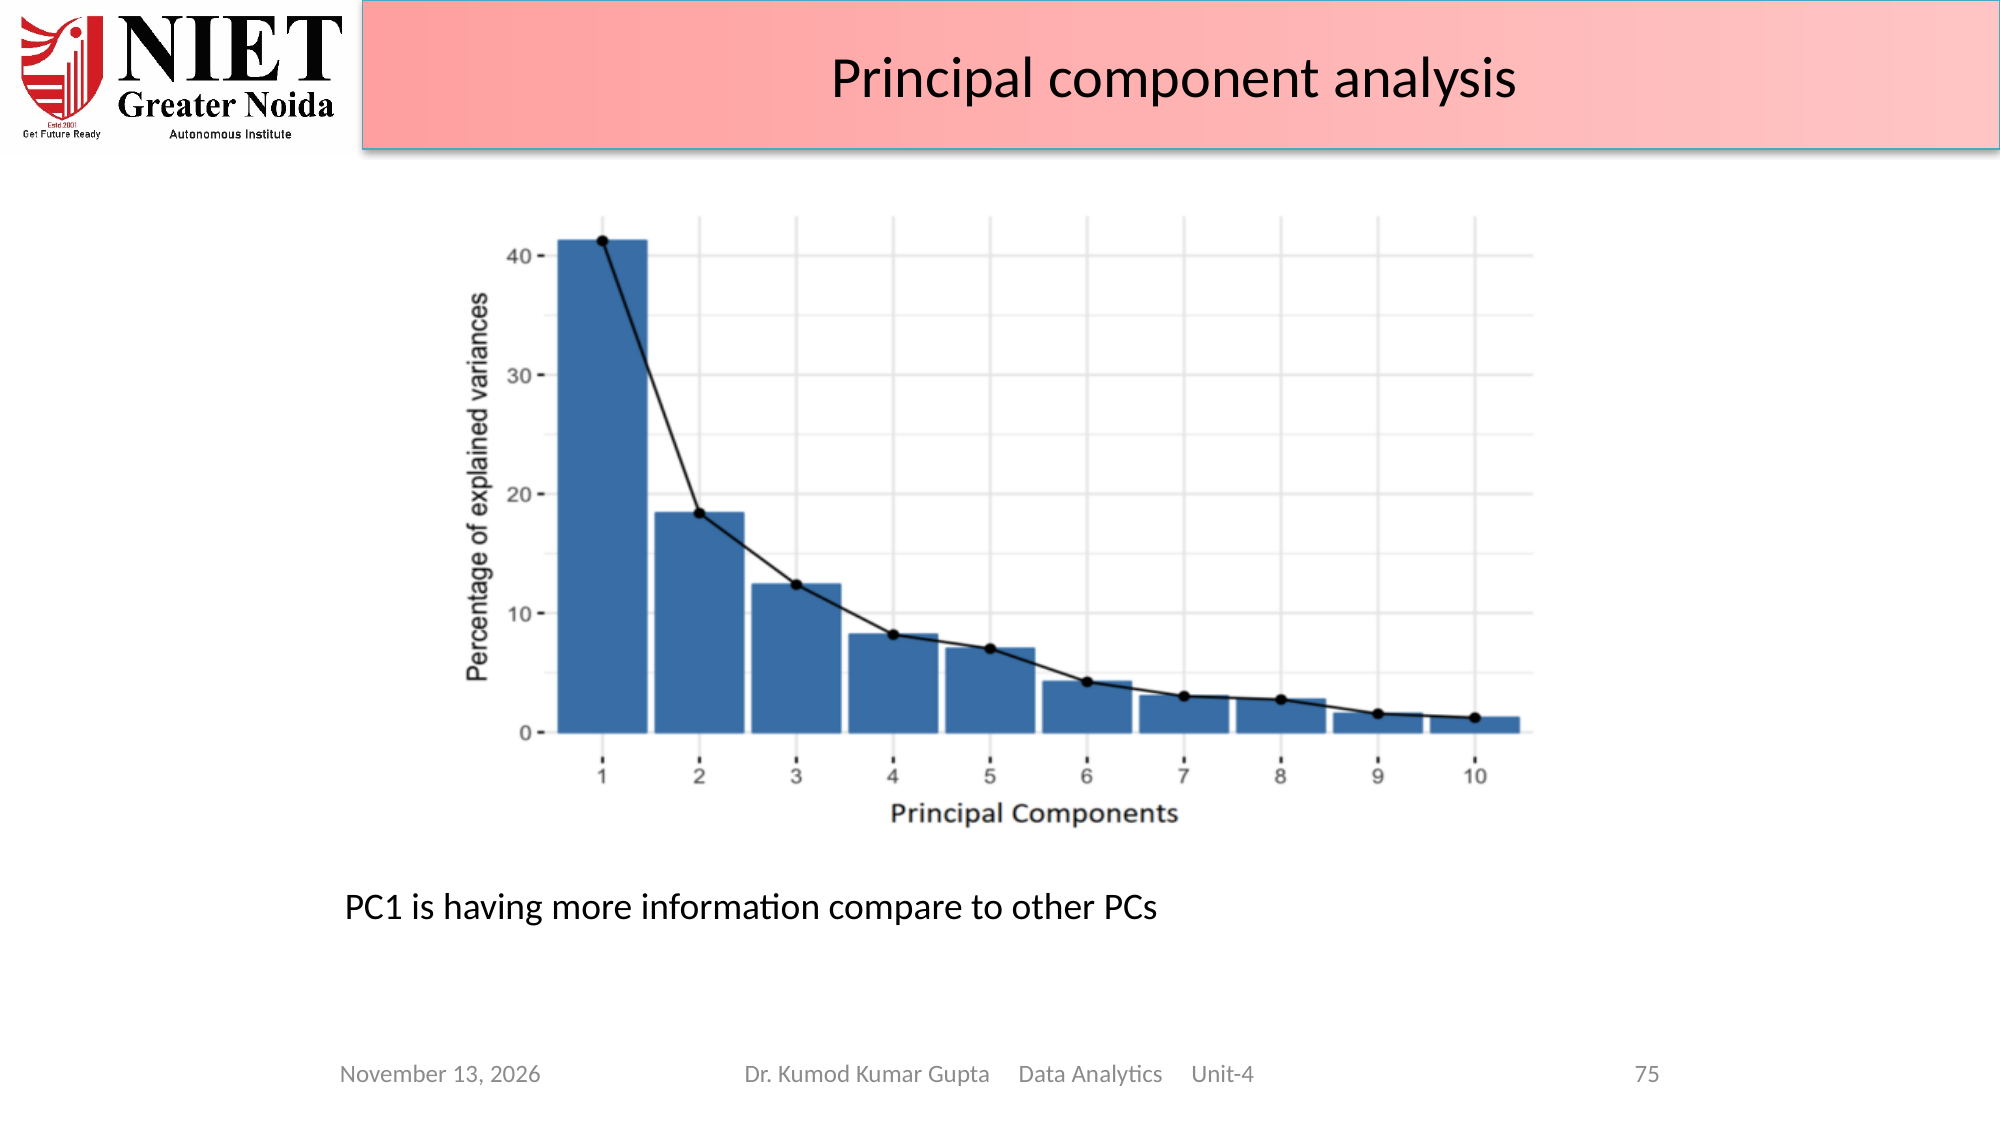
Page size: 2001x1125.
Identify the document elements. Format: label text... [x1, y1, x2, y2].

text_box Principal component analysis [363, 0, 2000, 150]
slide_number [324, 1042, 675, 1103]
footer Dr. Kumod Kumar Gupta Data Analytics Unit-4 [683, 1042, 1317, 1103]
slide_number 75 [1325, 1042, 1675, 1103]
picture [452, 160, 1548, 851]
picture [0, 0, 363, 156]
text_box PC1 is having more information compare to other PCs [330, 874, 1450, 935]
